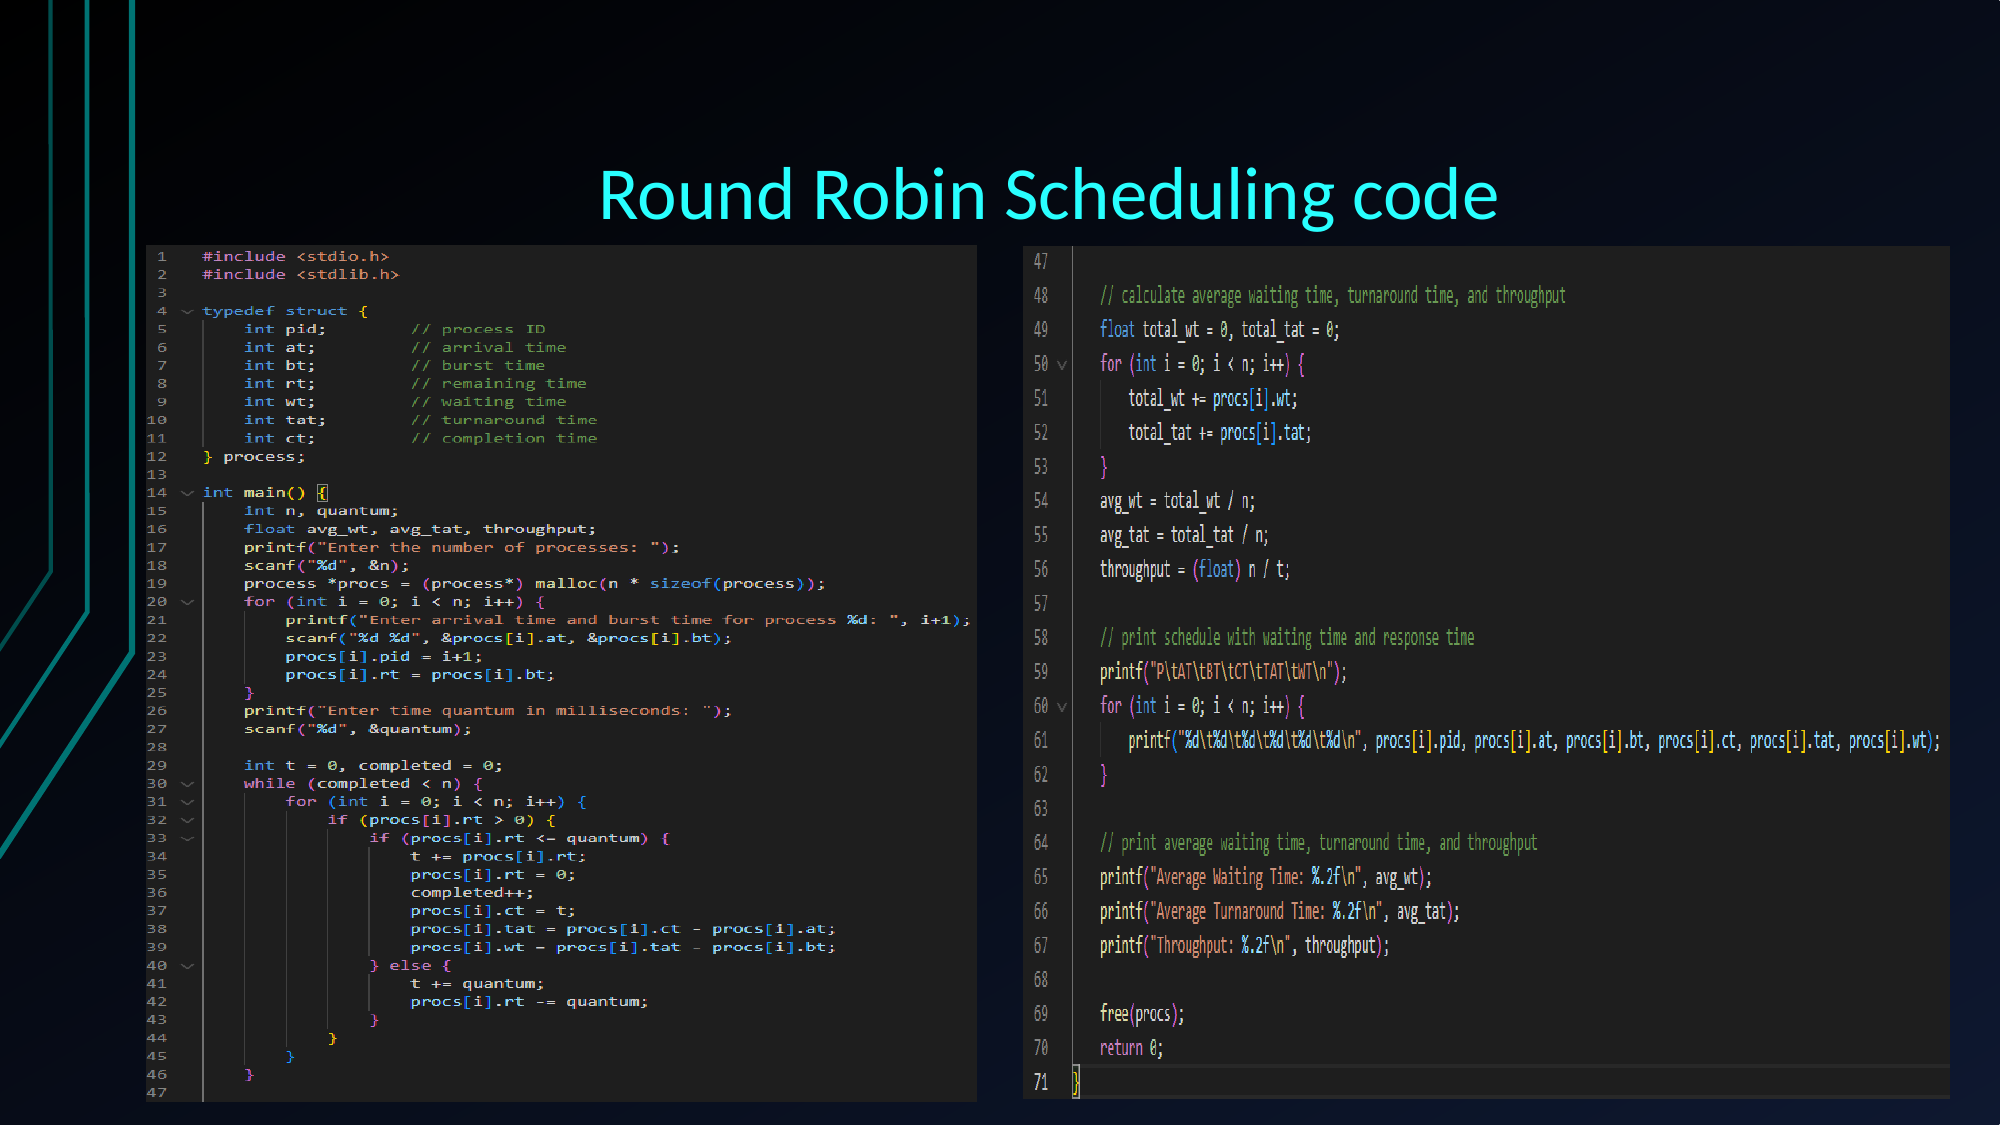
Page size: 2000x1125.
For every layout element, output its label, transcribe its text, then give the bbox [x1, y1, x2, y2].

title Round Robin Scheduling code [199, 45, 1900, 246]
picture [1022, 246, 1950, 1099]
picture [146, 245, 977, 1102]
